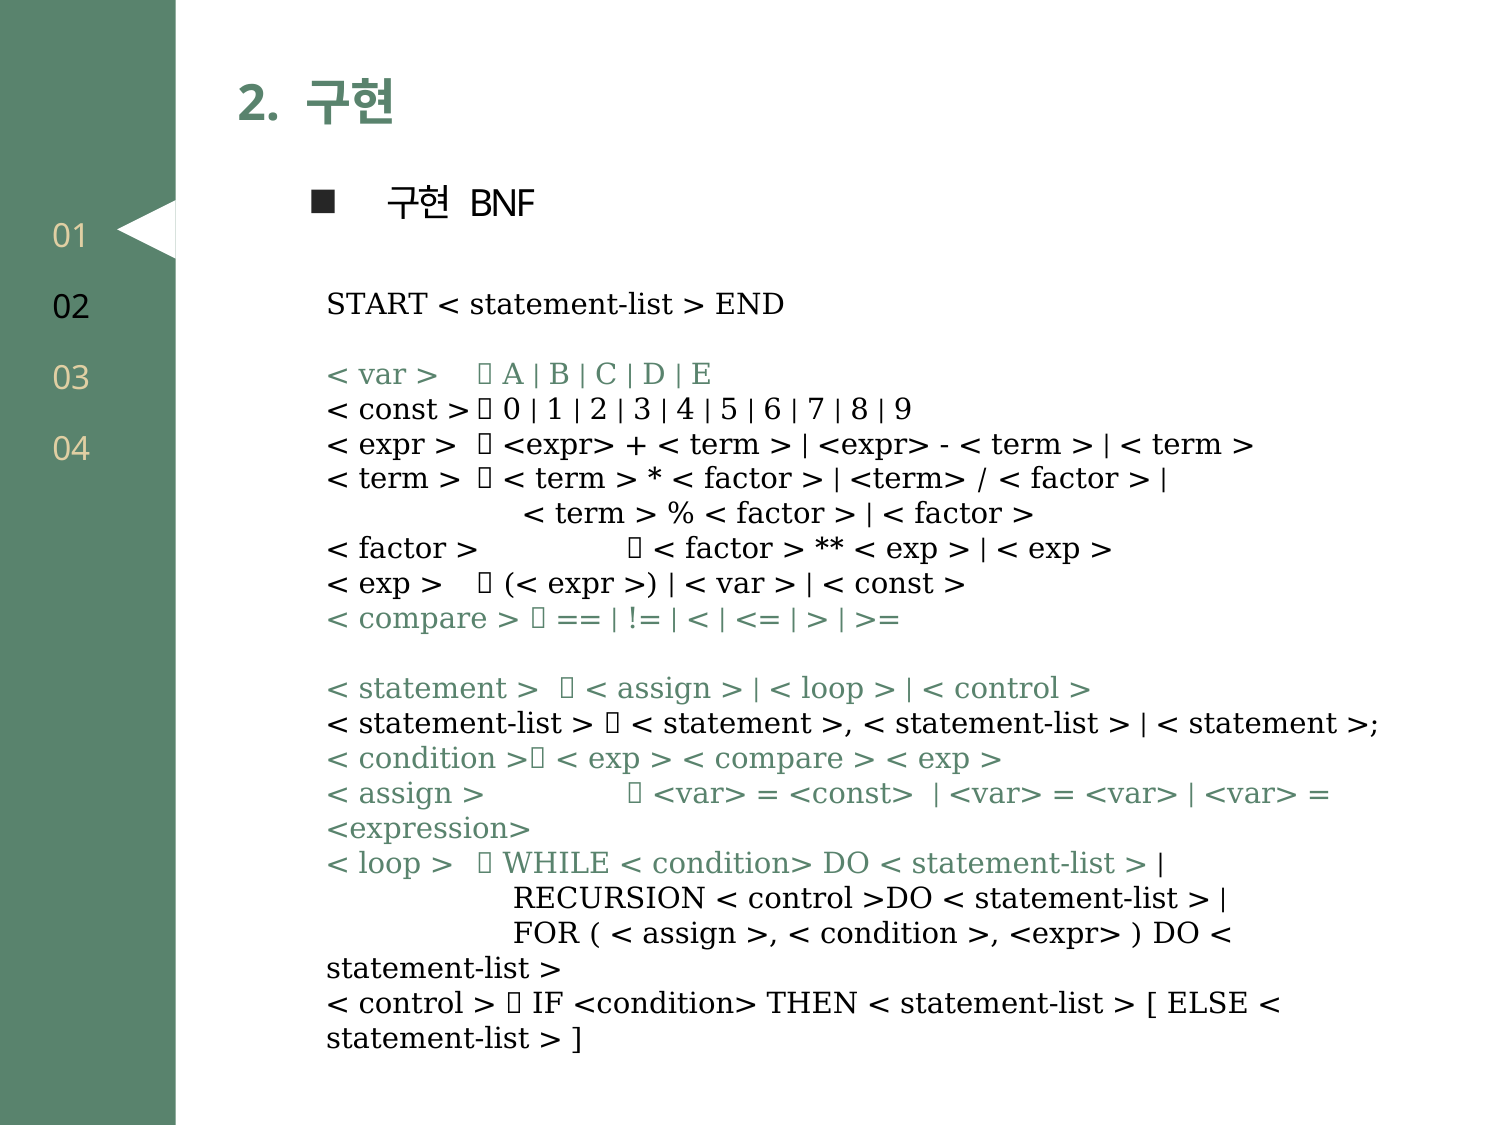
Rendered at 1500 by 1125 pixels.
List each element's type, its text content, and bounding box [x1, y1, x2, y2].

text_box 2. 구현 [222, 63, 610, 138]
text_box 02 [37, 277, 112, 333]
text_box [127, 198, 178, 261]
text_box 04 [37, 420, 112, 475]
text_box 구현 BNF [371, 171, 656, 231]
text_box START < statement-list > END < var >  A | B | C | D | E < const >  0 | 1 | 2 | 3 | 4 | 5 | 6 | 7 | 8 | 9 < expr >  <expr> + < term > | <expr> - < term > | < term > < term >  < term > * < factor > | <term> / < factor > | < term > % < factor > | < factor > < factor >  < factor > ** < exp > | < exp > < exp >  (< expr >) | < var > | < const > < compare >  == | != | < | <= | > | >= < statement >  < assign > | < loop > | < control > < statement-list >  < statement >, < statement-list > | < statement >; < condition > < exp > < compare > < exp > < assign >  <var> = <const> | <var> = <var> | <var> = <expression> < loop >  WHILE < condition> DO < statement-list > | RECURSION < control >DO < statement-list > | FOR ( < assign >, < condition >, <expr> ) DO < statement-list > < control >  IF <condition> THEN < statement-list > [ ELSE < statement-list > ] [311, 277, 1410, 1062]
text_box 01 [37, 206, 127, 262]
text_box 03 [37, 348, 112, 404]
text_box [0, 0, 178, 1125]
text_box [309, 188, 337, 215]
